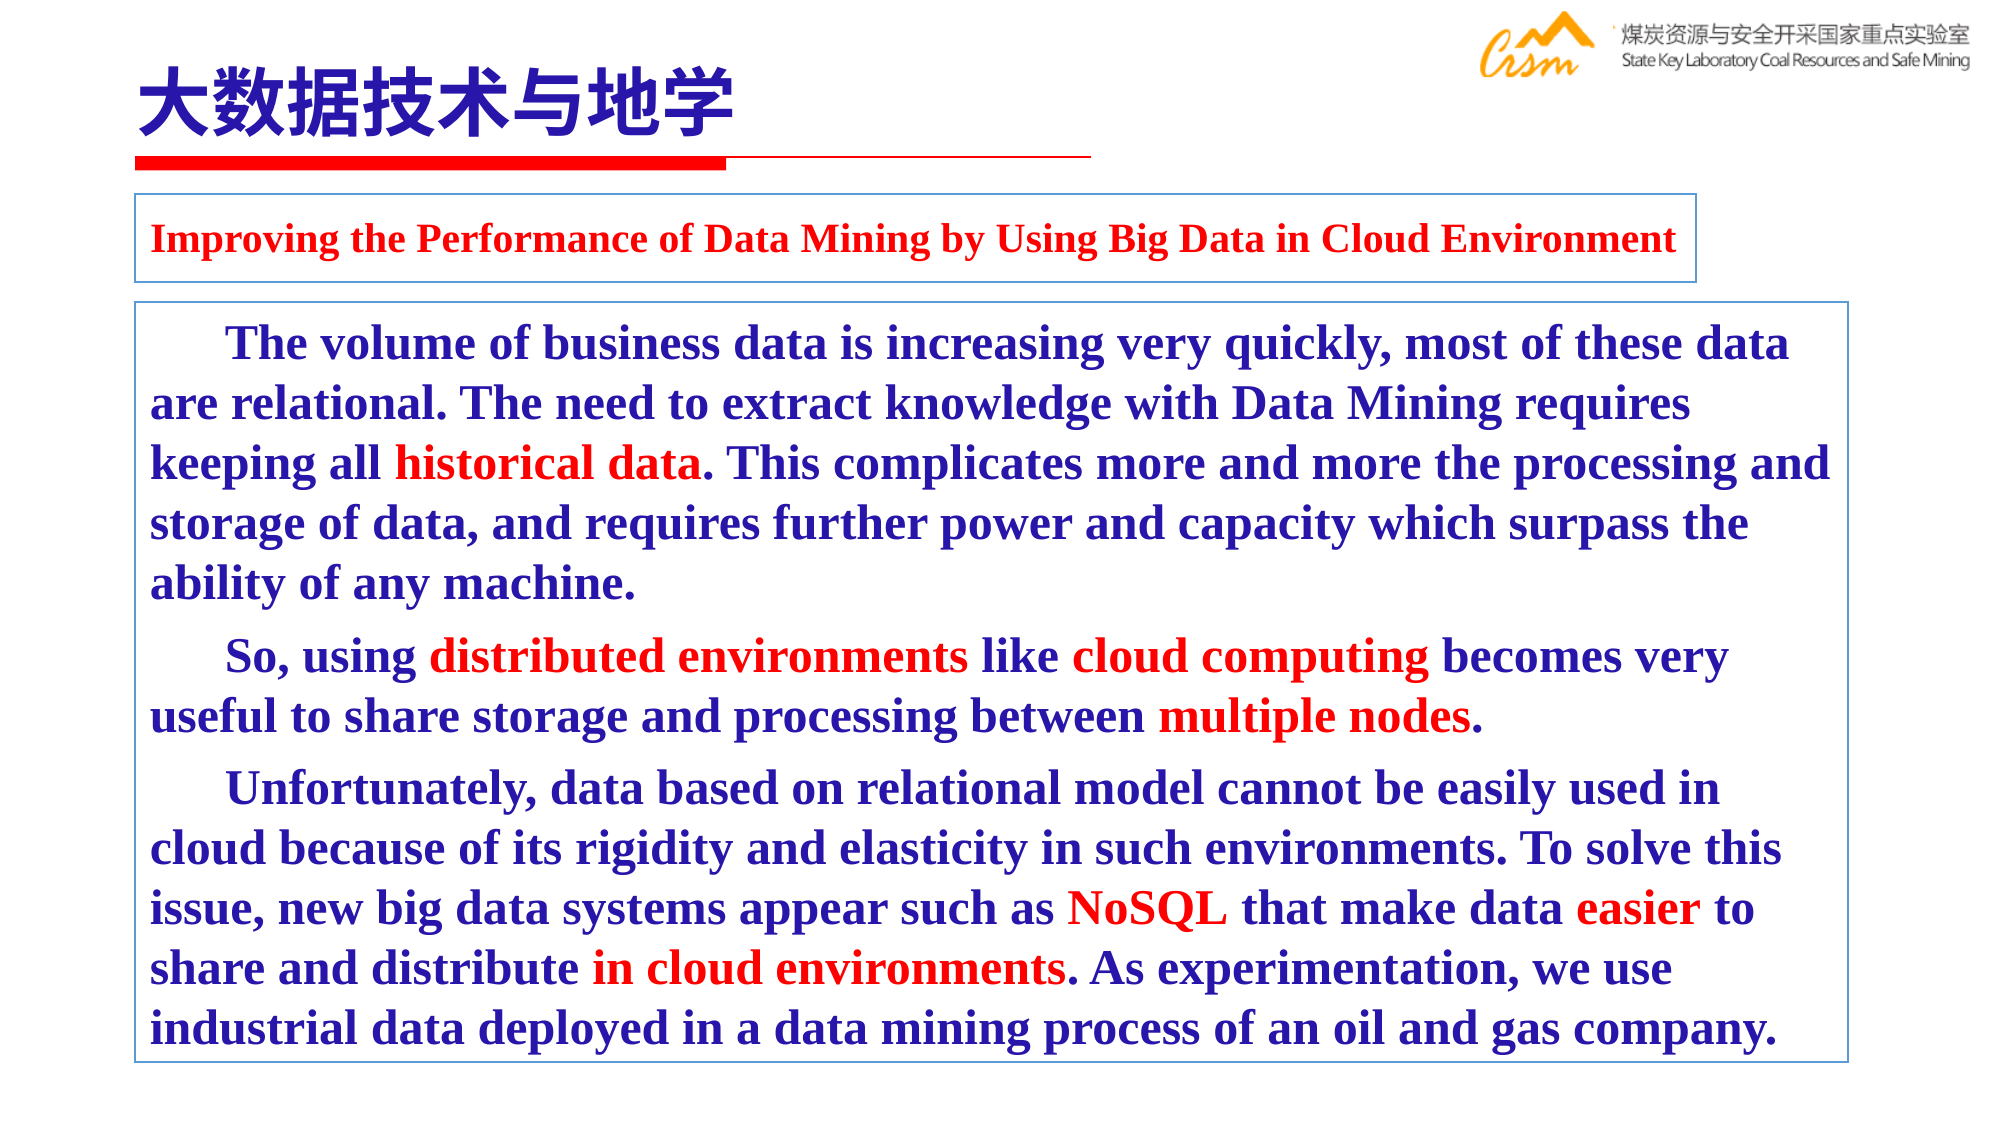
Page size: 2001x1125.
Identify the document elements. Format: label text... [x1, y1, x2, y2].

title 大数据技术与地学 [121, 48, 1135, 145]
text_box The volume of business data is increasing very quickly, most of these data are relational. The need to extract knowledge with Data Mining requires keeping all historical data. This complicates more and more the processing and storage of data, and requires further power and capacity which surpass the ability of any machine. So, using distributed environments like cloud computing becomes very useful to share storage and processing between multiple nodes. Unfortunately, data based on relational model cannot be easily used in cloud because of its rigidity and elasticity in such environments. To solve this issue, new big data systems appear such as NoSQL that make data easier to share and distribute in cloud environments. As experimentation, we use industrial data deployed in a data mining process of an oil and gas company. [134, 301, 1849, 1063]
text_box [135, 156, 1092, 171]
picture [1444, 9, 2000, 82]
list Improving the Performance of Data Mining by Using Big Data in Cloud Environment [134, 193, 1697, 283]
